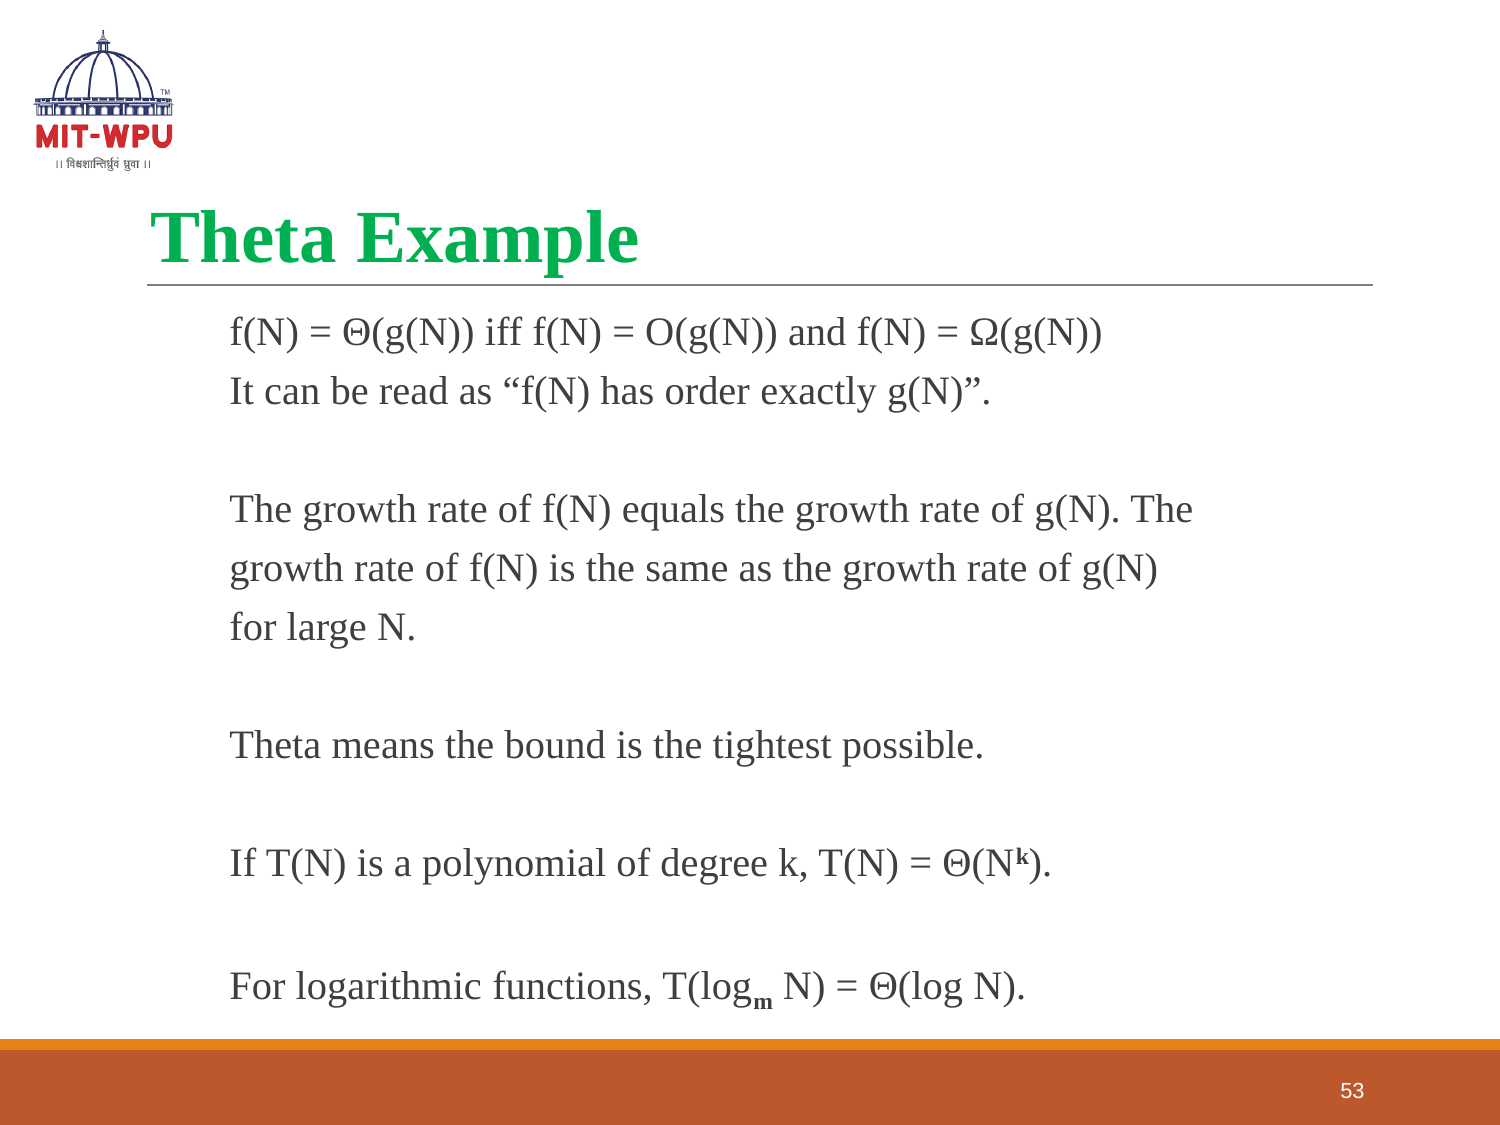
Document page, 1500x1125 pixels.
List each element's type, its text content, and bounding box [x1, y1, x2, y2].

picture [32, 30, 190, 172]
list f(N) = Θ(g(N)) iff f(N) = O(g(N)) and f(N) = Ω(g(N)) It can be read as “f(N) has order exactly g(N)”. The growth rate of f(N) equals the growth rate of g(N). The growth rate of f(N) is the same as the growth rate of g(N) for large N. Theta means the bound is the tightest possible. If T(N) is a polynomial of degree k, T(N) = Θ(Nk). For logarithmic functions, T(logm N) = Θ(log N). [157, 306, 1275, 1019]
slide_number 53 [1218, 1059, 1380, 1120]
title Theta Example [135, 47, 1373, 285]
